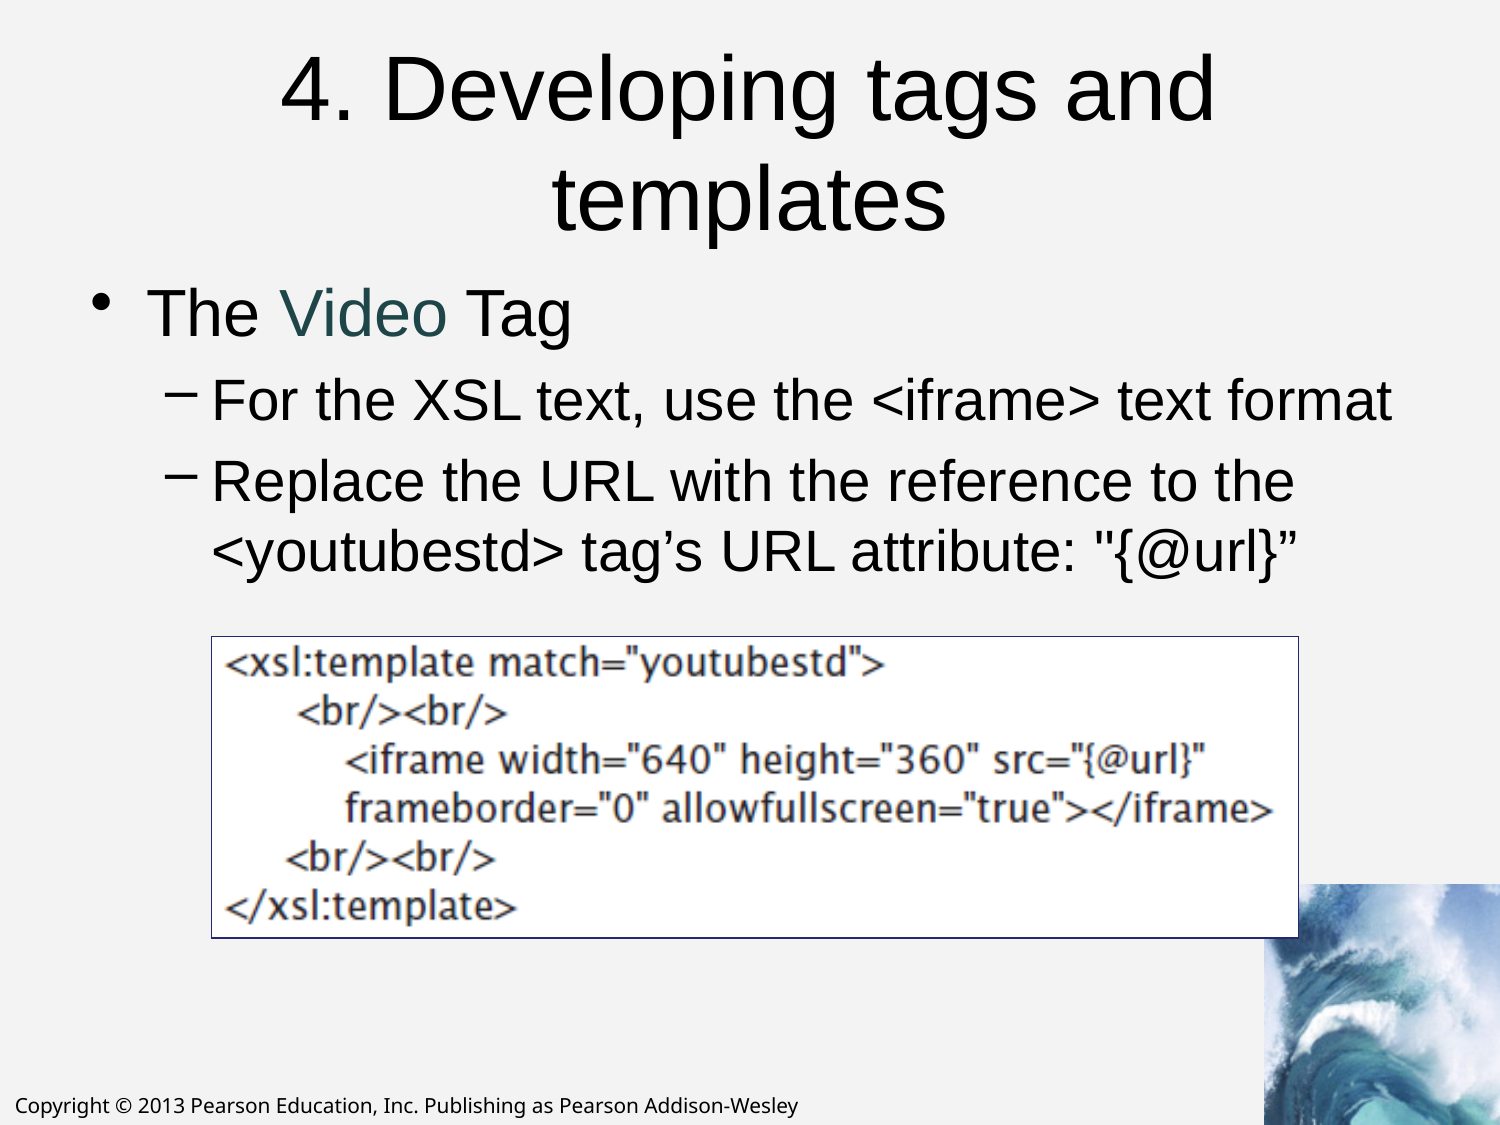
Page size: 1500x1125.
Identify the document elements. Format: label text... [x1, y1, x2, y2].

title 4. Developing tags and templates [74, 44, 1426, 233]
picture [212, 637, 1500, 1125]
list The Video Tag For the XSL text, use the <iframe> text format Replace the URL with the reference to the <youtubestd> tag’s URL attribute: "{@url}” [74, 262, 1426, 626]
